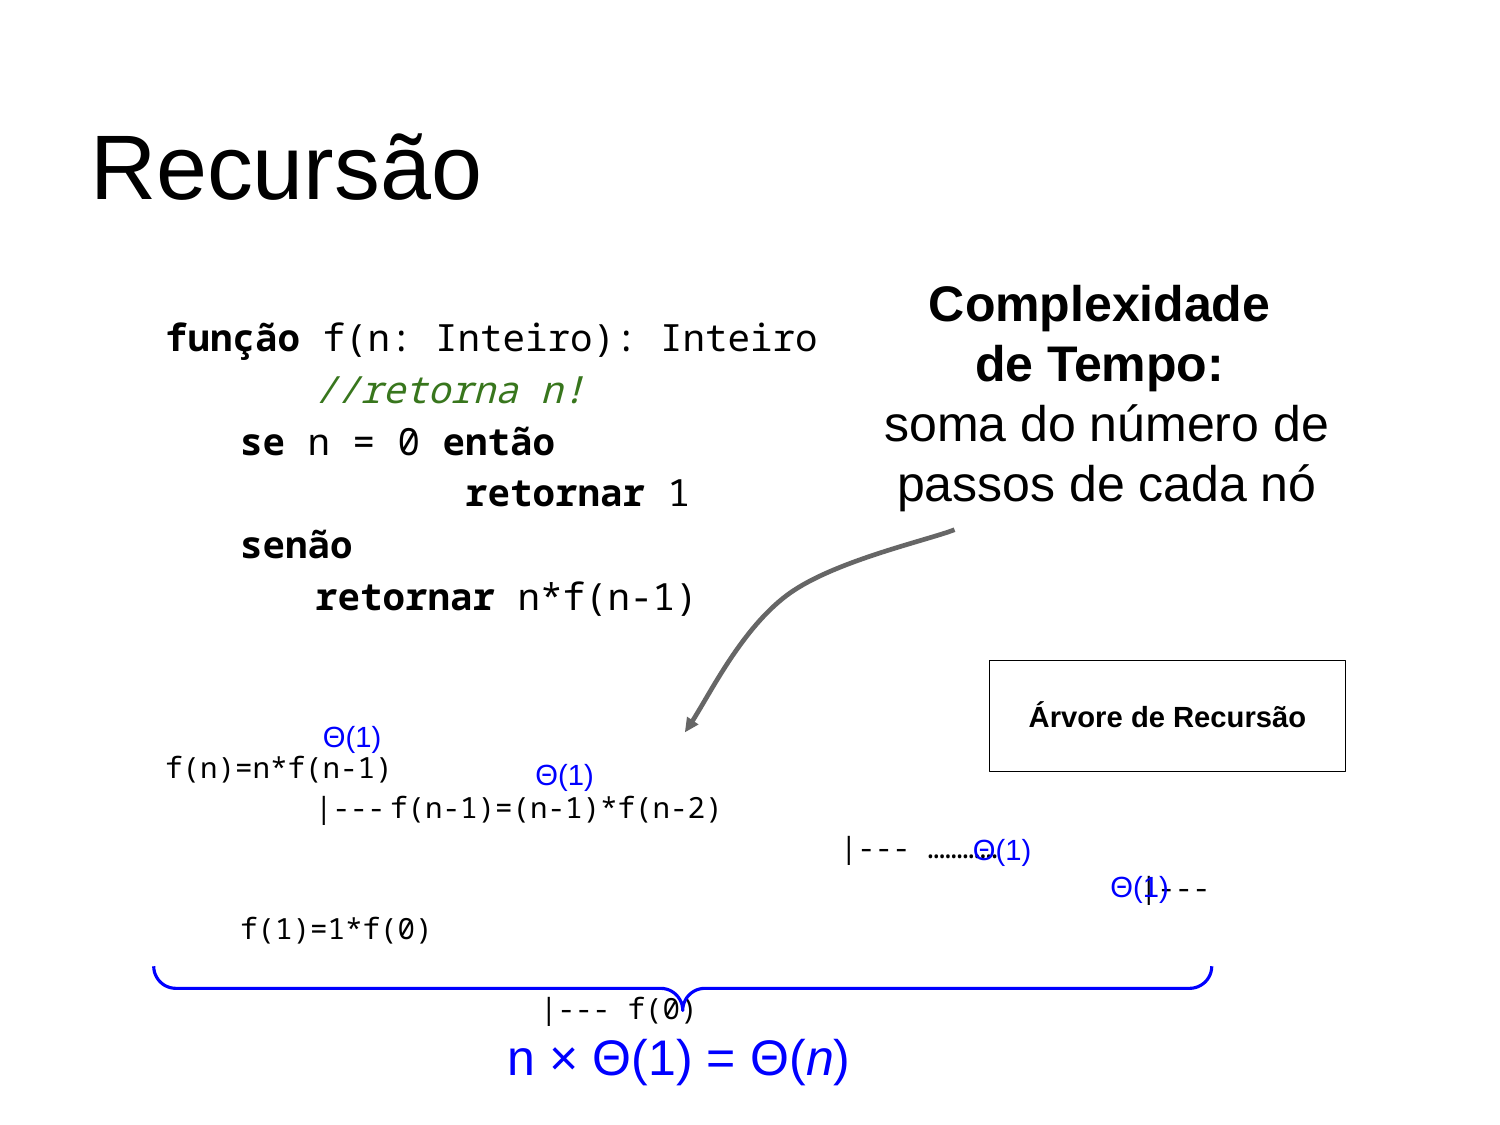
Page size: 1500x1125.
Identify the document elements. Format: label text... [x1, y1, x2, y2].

text_box [685, 529, 955, 733]
text_box Θ(1) [951, 816, 1054, 883]
title Recursão [75, 45, 1425, 233]
text_box n × Θ(1) = Θ(n) [419, 1010, 939, 1078]
text_box Θ(1) [1088, 853, 1191, 921]
list função f(n: Inteiro): Inteiro //retorna n! se n = 0 então retornar 1 senão retornar n*f(n-1) f(n)=n*f(n-1) |--- f(n-1)=(n-1)*f(n-2) |--- ………… |--- f(1)=1*f(0) |--- f(0) [75, 262, 1425, 1078]
text_box Θ(1) [301, 703, 404, 771]
text_box [153, 966, 1212, 1011]
text_box Θ(1) [513, 741, 616, 808]
text_box Complexidade de Tempo: soma do número de passos de cada nó [794, 256, 1419, 550]
text_box Árvore de Recursão [989, 660, 1346, 772]
